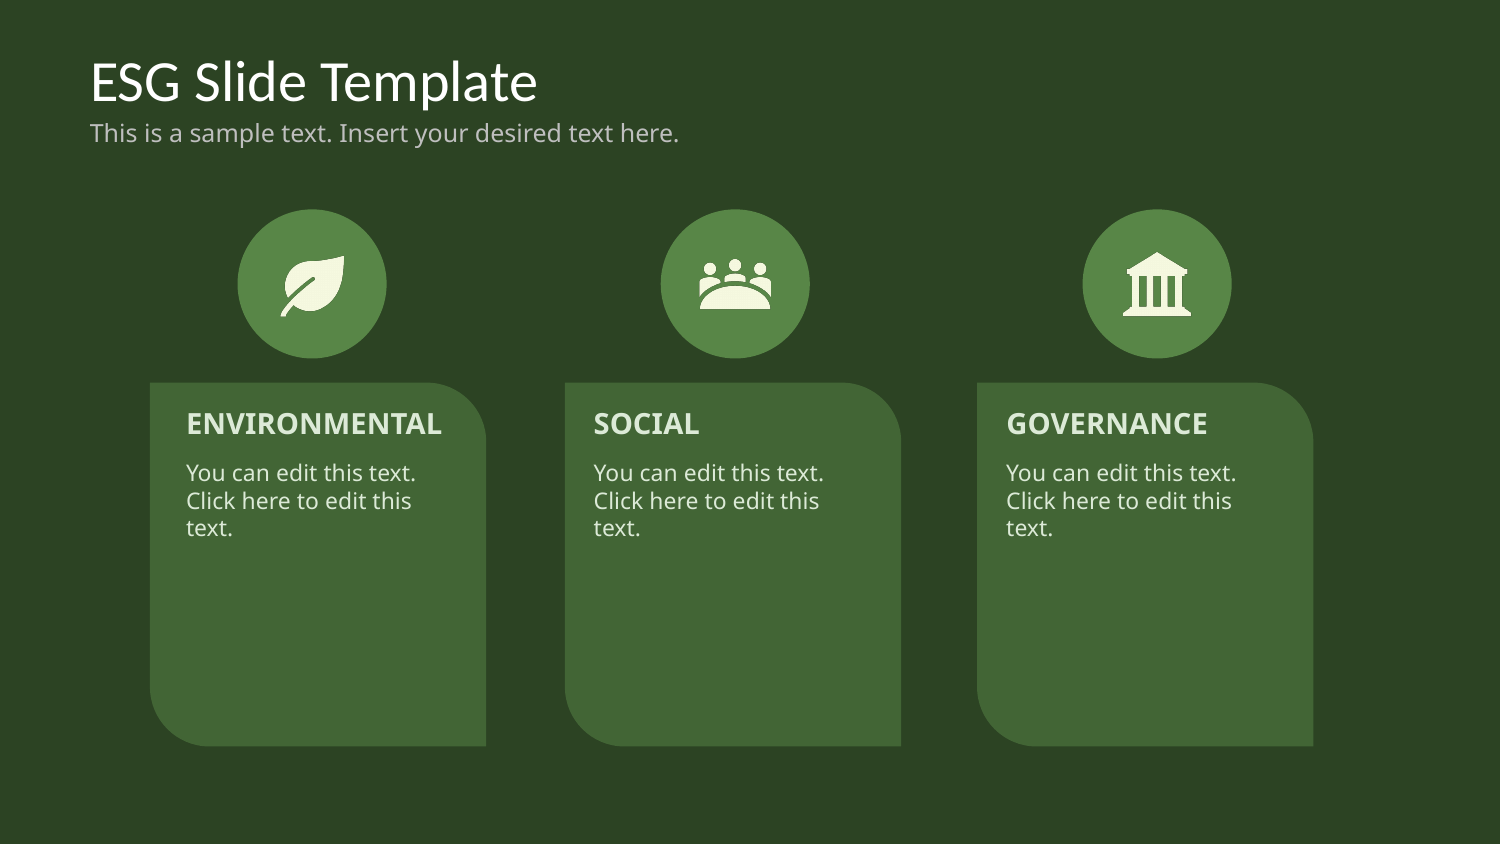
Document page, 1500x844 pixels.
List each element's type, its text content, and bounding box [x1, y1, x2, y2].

text_box You can edit this text. Click here to edit this text. [1006, 458, 1246, 660]
picture [269, 243, 355, 329]
text_box GOVERNANCE [1006, 393, 1226, 453]
title ESG Slide Template [75, 33, 1375, 122]
text_box [235, 207, 389, 361]
text_box [149, 382, 487, 747]
text_box You can edit this text. Click here to edit this text. [593, 458, 833, 660]
text_box SOCIAL [593, 401, 718, 445]
text_box You can edit this text. Click here to edit this text. [186, 458, 425, 660]
text_box [1080, 207, 1234, 361]
list This is a sample text. Insert your desired text here. [74, 110, 1075, 173]
text_box [658, 207, 812, 361]
picture [1114, 241, 1200, 327]
text_box [564, 382, 902, 747]
picture [692, 241, 779, 327]
text_box ENVIRONMENTAL [186, 396, 452, 450]
text_box [977, 382, 1314, 747]
